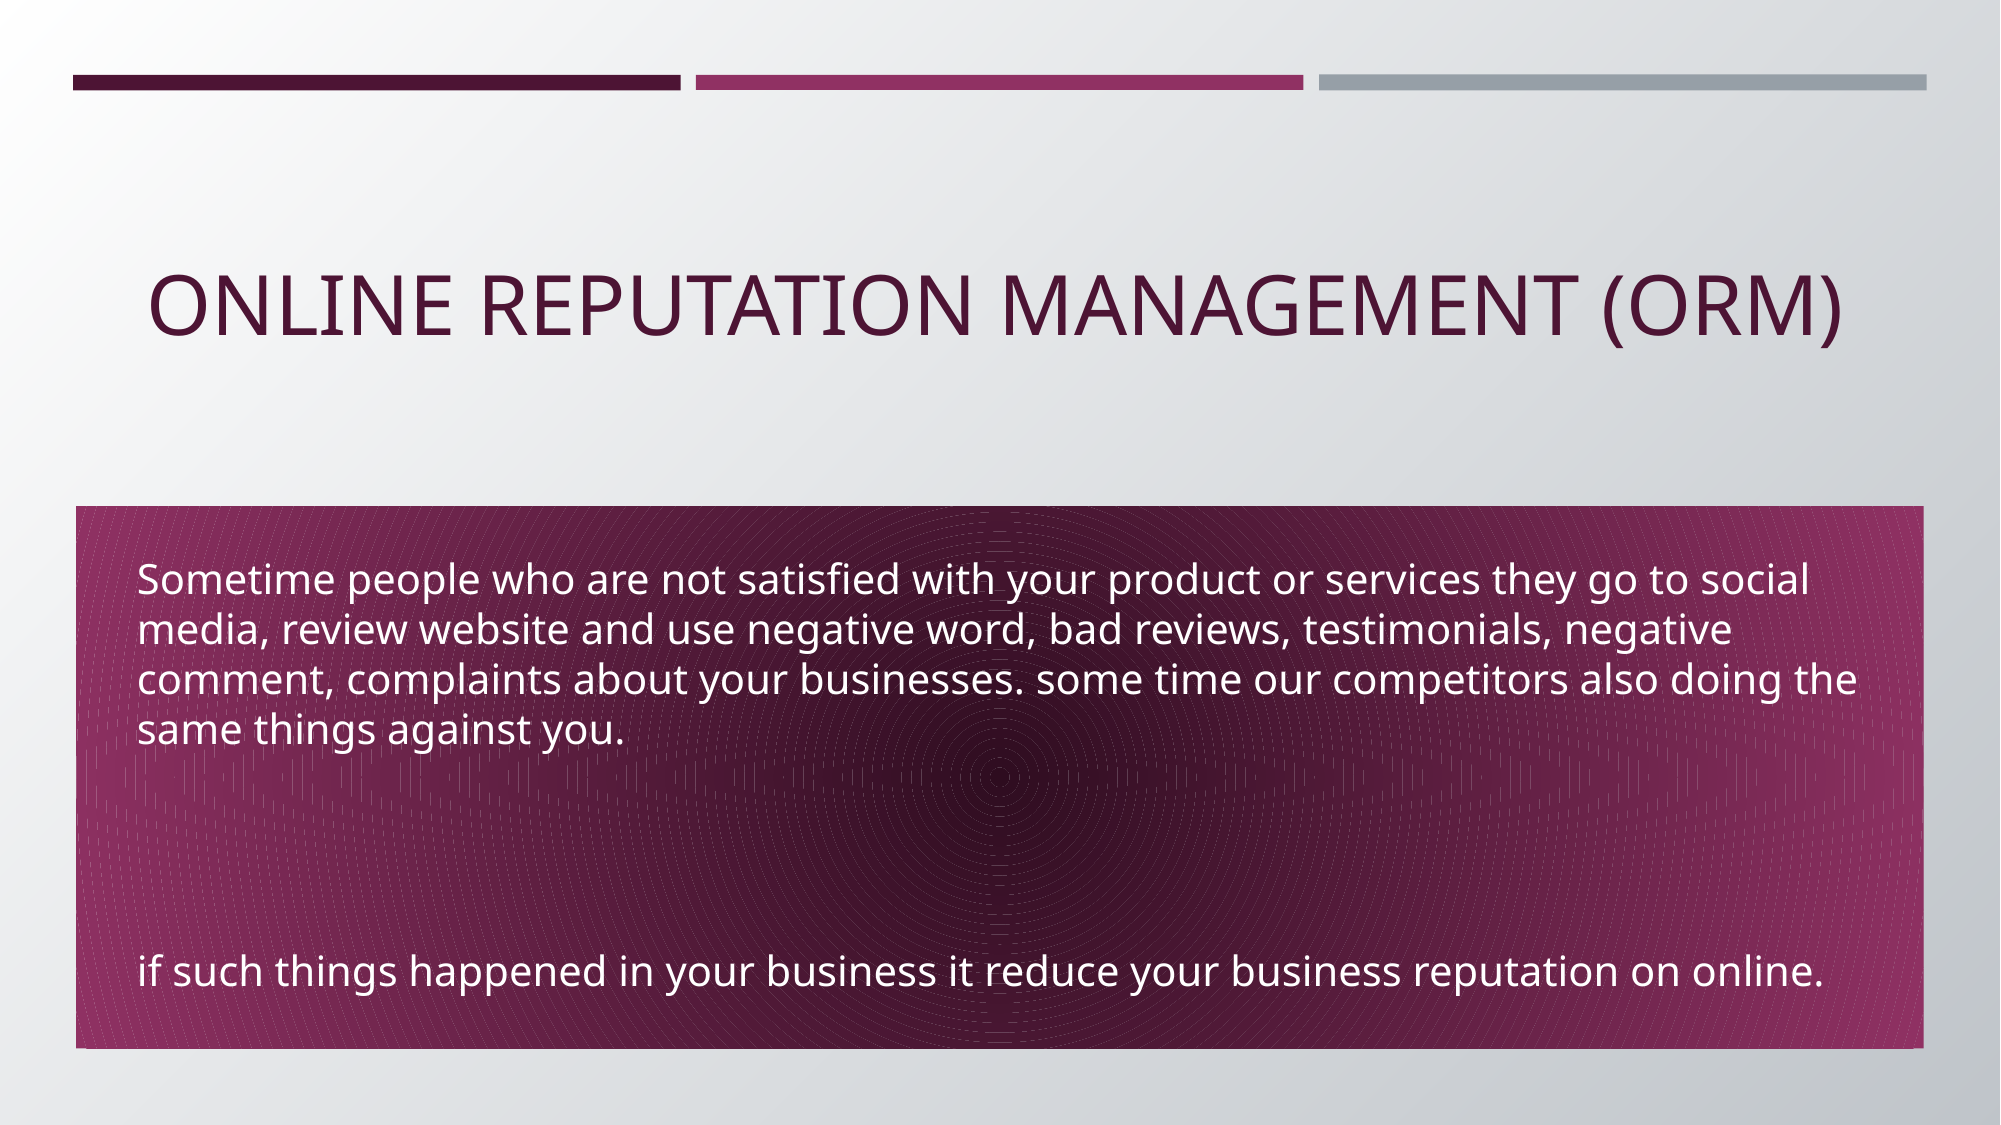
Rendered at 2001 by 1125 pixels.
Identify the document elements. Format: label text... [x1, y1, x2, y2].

subtitle Sometime people who are not satisfied with your product or services they go to social media, review website and use negative word, bad reviews, testimonials, negative comment, complaints about your businesses. some time our competitors also doing the same things against you. if such things happened in your business it reduce your business reputation on online. [121, 543, 1895, 1004]
title ONLINE REPUTATION MANAGEMENT (ORM) [73, 158, 1918, 446]
